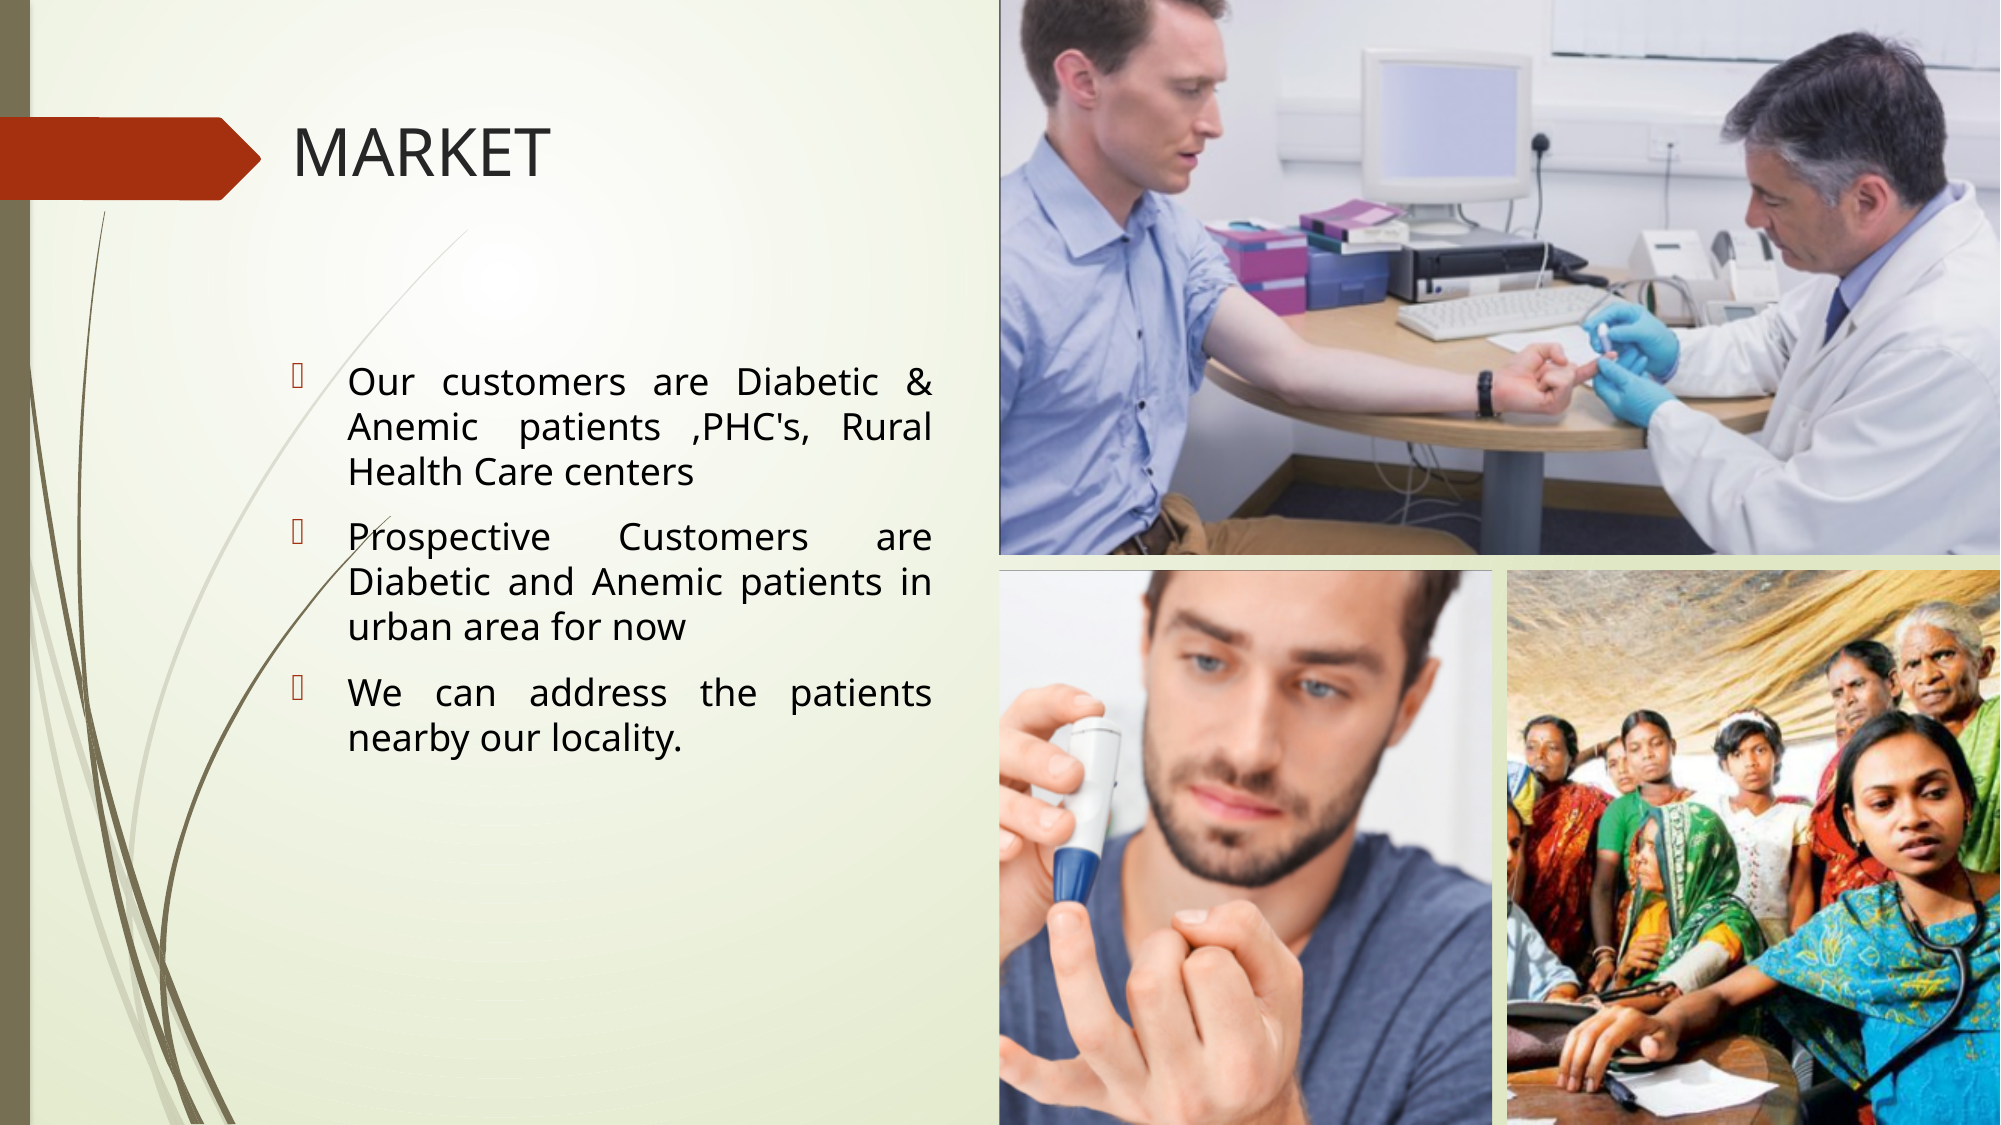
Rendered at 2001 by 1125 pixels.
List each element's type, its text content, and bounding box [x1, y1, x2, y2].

picture [999, 0, 2000, 556]
picture [1506, 569, 2000, 1125]
picture [1995, 1068, 2000, 1076]
list Our customers are Diabetic & Anemic patients ,PHC's, Rural Health Care centers Prospective Customers are Diabetic and Anemic patients in urban area for now We can address the patients nearby our locality. [276, 350, 949, 970]
picture [999, 569, 1493, 1125]
title MARKET [276, 102, 949, 313]
